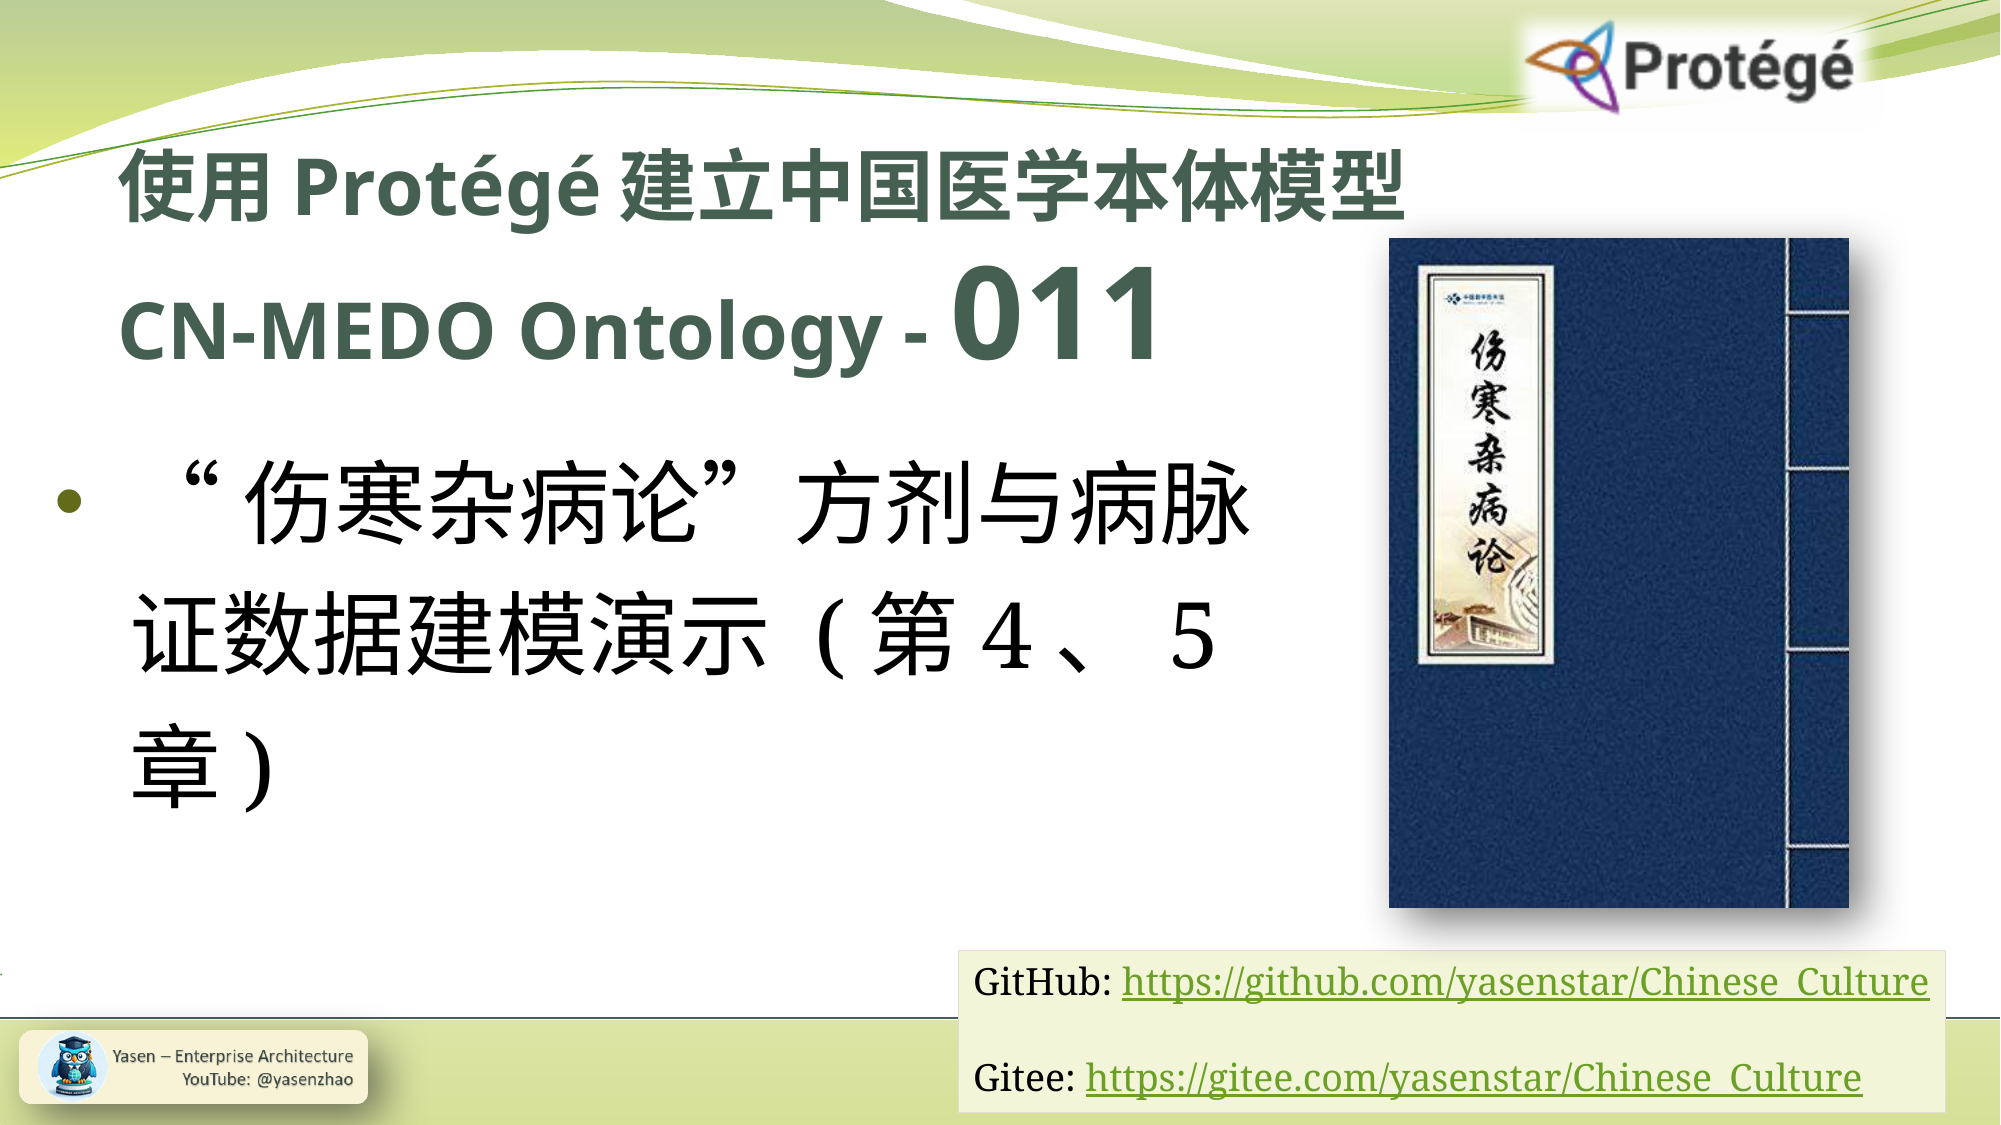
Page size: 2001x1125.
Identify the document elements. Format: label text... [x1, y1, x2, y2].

text_box GitHub: https://github.com/yasenstar/Chinese_Culture Gitee: https://gitee.com/yasenstar/Chinese_Culture [958, 950, 1946, 1113]
picture [1504, 4, 1886, 134]
text_box “伤寒杂病论”方剂与病脉证数据建模演示 (第4、5章) [54, 416, 1349, 951]
picture [19, 1030, 368, 1104]
picture [1389, 238, 1849, 908]
title 使用Protégé建立中国医学本体模型 CN-MEDO Ontology - 011 [117, 133, 1835, 386]
